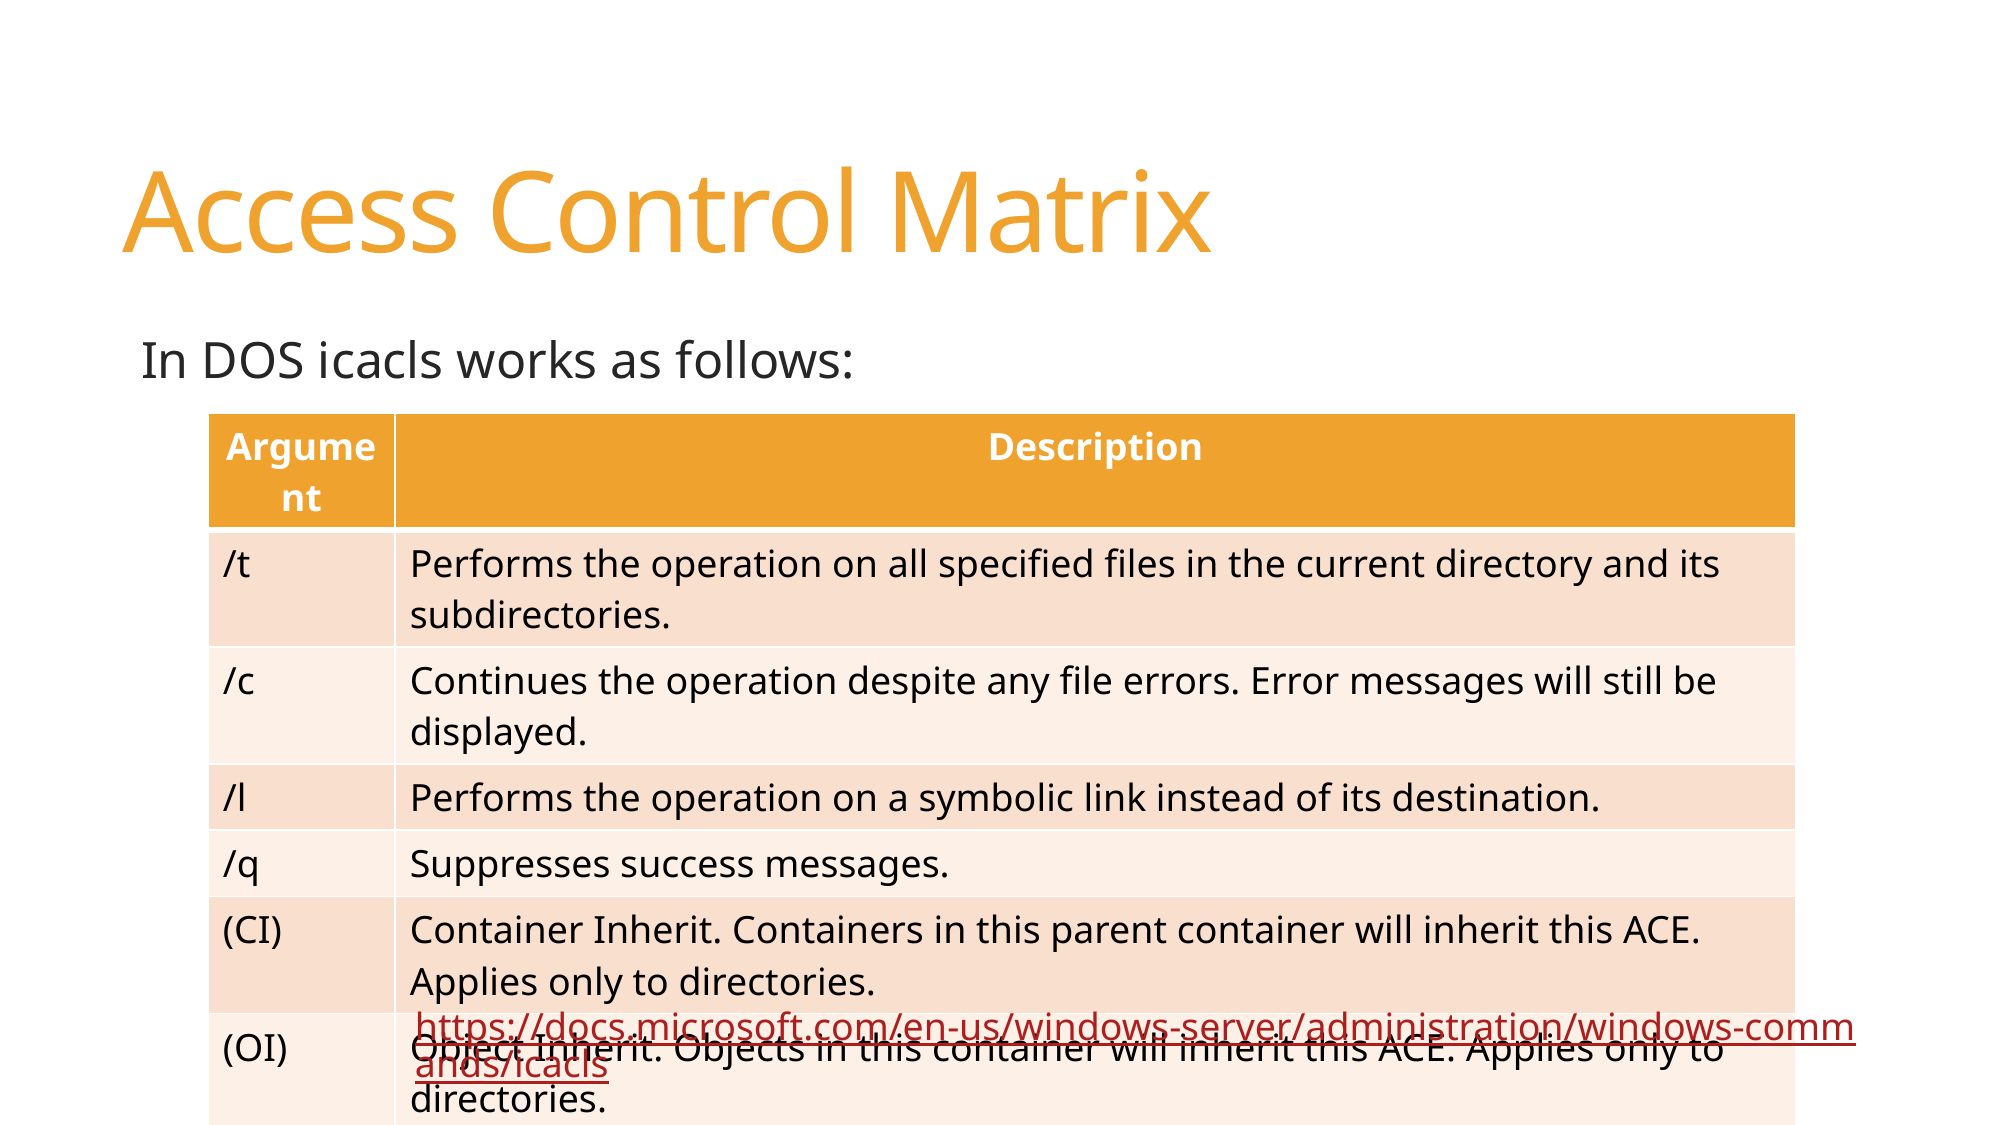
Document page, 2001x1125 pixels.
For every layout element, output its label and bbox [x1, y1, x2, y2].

table_cell [396, 831, 1795, 896]
table_cell [396, 533, 1795, 646]
table_header [209, 414, 394, 527]
table_cell [209, 648, 394, 763]
table_cell [396, 897, 1795, 1013]
list [111, 329, 1876, 948]
title [107, 81, 1875, 354]
table_cell [209, 1014, 394, 1125]
table_cell [396, 765, 1795, 829]
table_cell [209, 533, 394, 646]
table_cell [209, 897, 394, 1013]
table_header [396, 414, 1795, 527]
table_cell [396, 1014, 1795, 1125]
table_cell [396, 648, 1795, 763]
table_cell [209, 831, 394, 896]
text_box [399, 995, 1876, 1062]
table_cell [209, 765, 394, 829]
